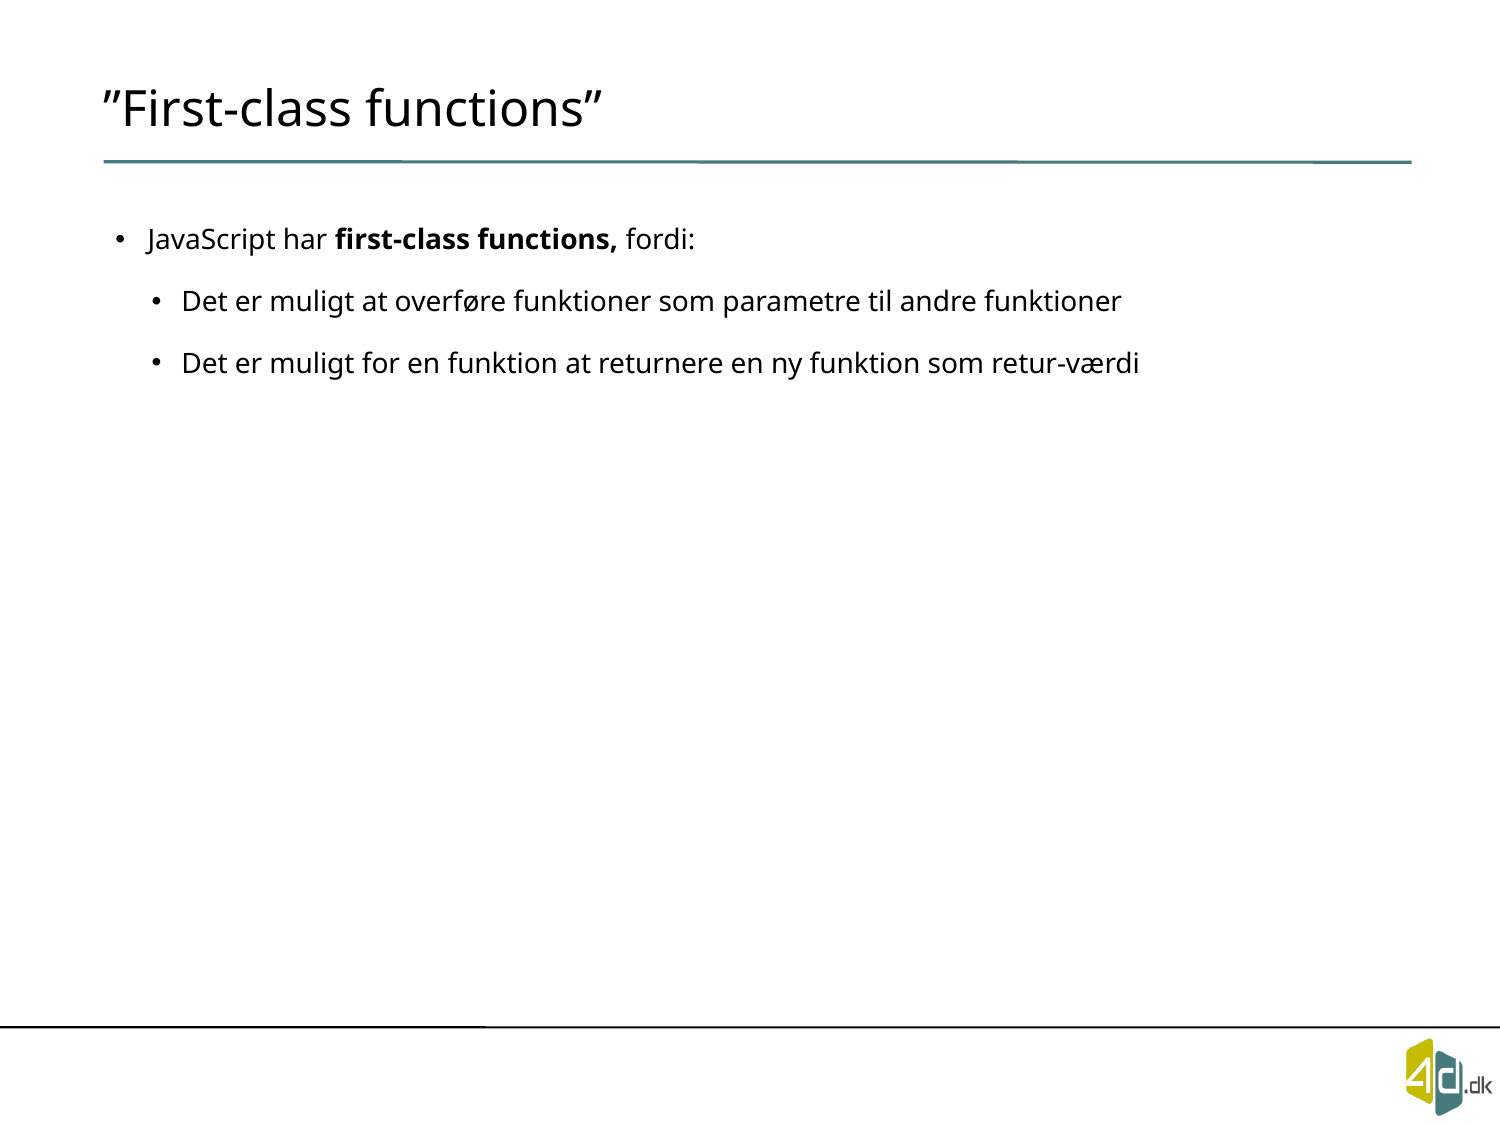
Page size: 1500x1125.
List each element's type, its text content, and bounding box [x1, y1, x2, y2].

title ”First-class functions” [88, 59, 1412, 162]
picture [1399, 1033, 1497, 1122]
list JavaScript har first-class functions, fordi: Det er muligt at overføre funktioner som parametre til andre funktioner Det er muligt for en funktion at returnere en ny funktion som retur-værdi [100, 218, 1412, 905]
